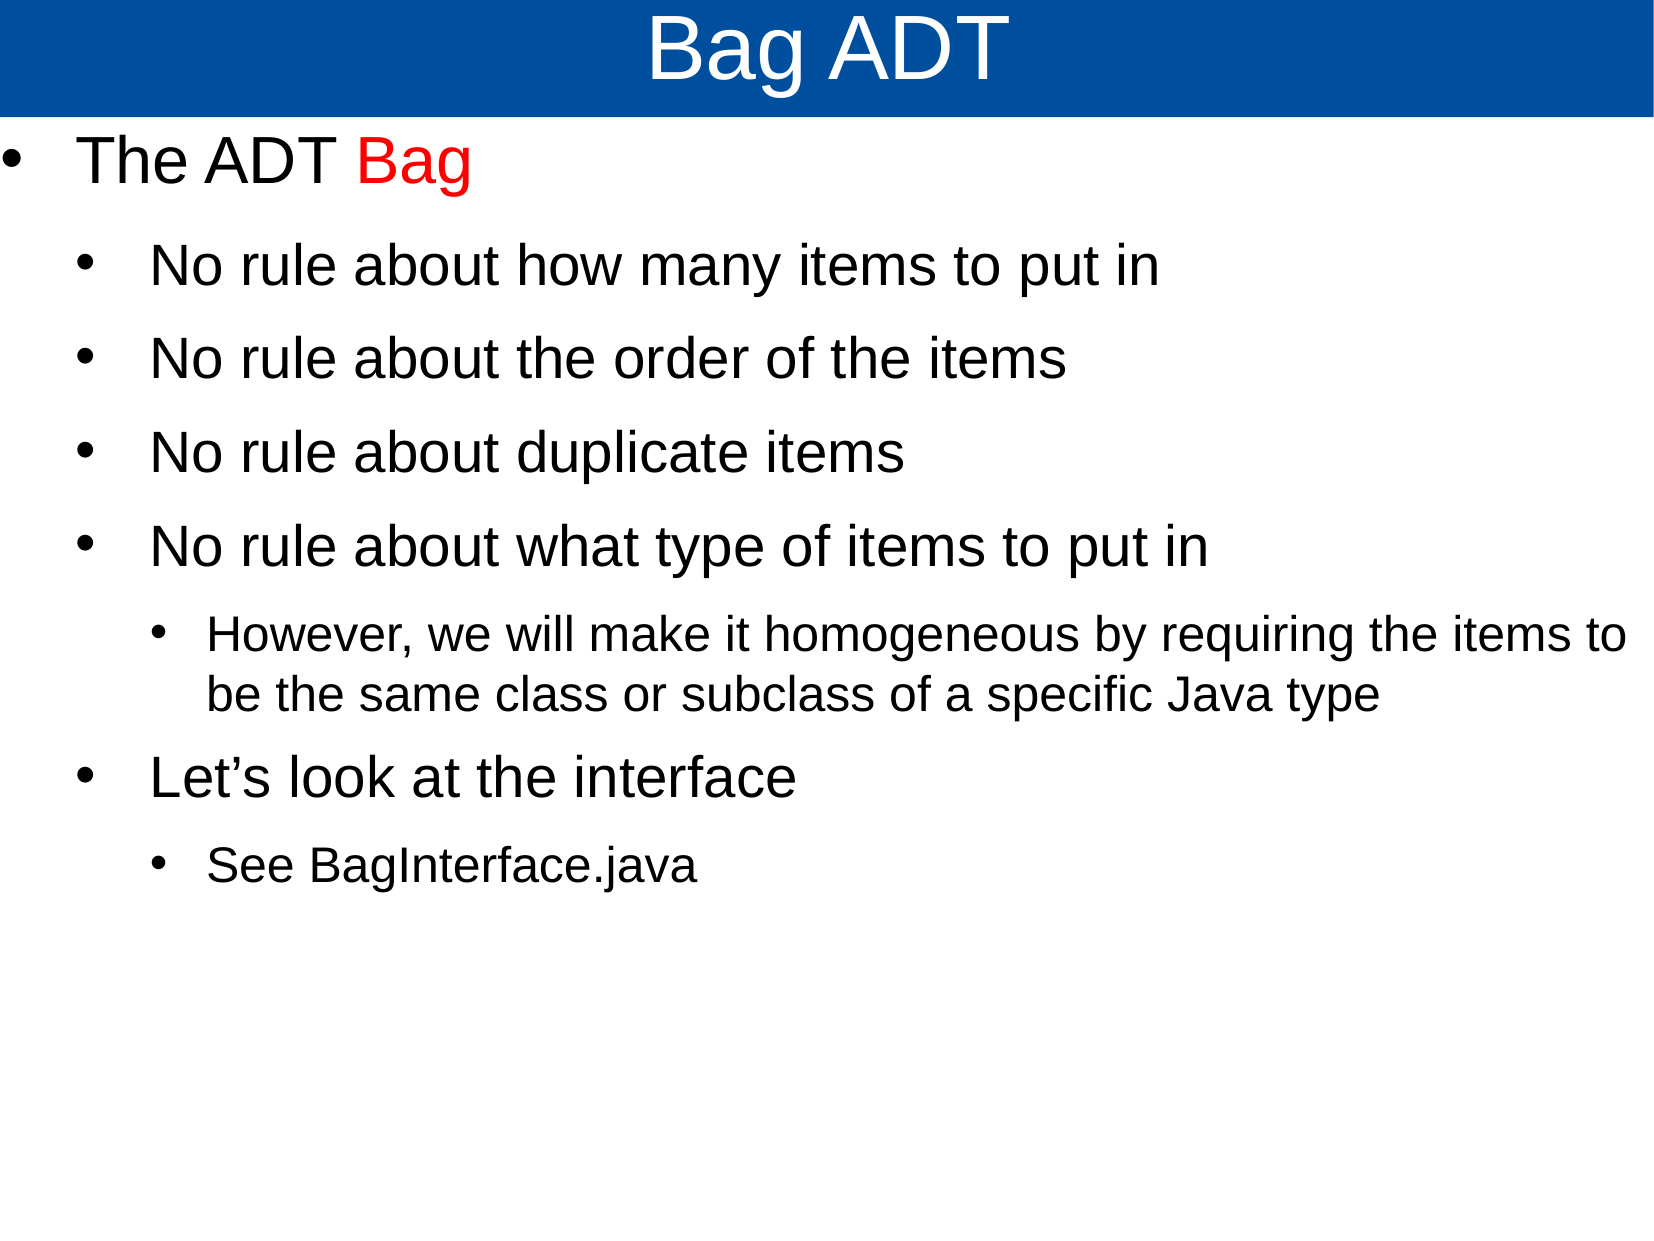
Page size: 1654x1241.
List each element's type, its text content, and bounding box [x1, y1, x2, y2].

list The ADT Bag No rule about how many items to put in No rule about the order of the items No rule about duplicate items No rule about what type of items to put in However, we will make it homogeneous by requiring the items to be the same class or subclass of a specific Java type Let’s look at the interface See BagInterface.java [0, 117, 1654, 1195]
title Bag ADT [0, 0, 1654, 117]
